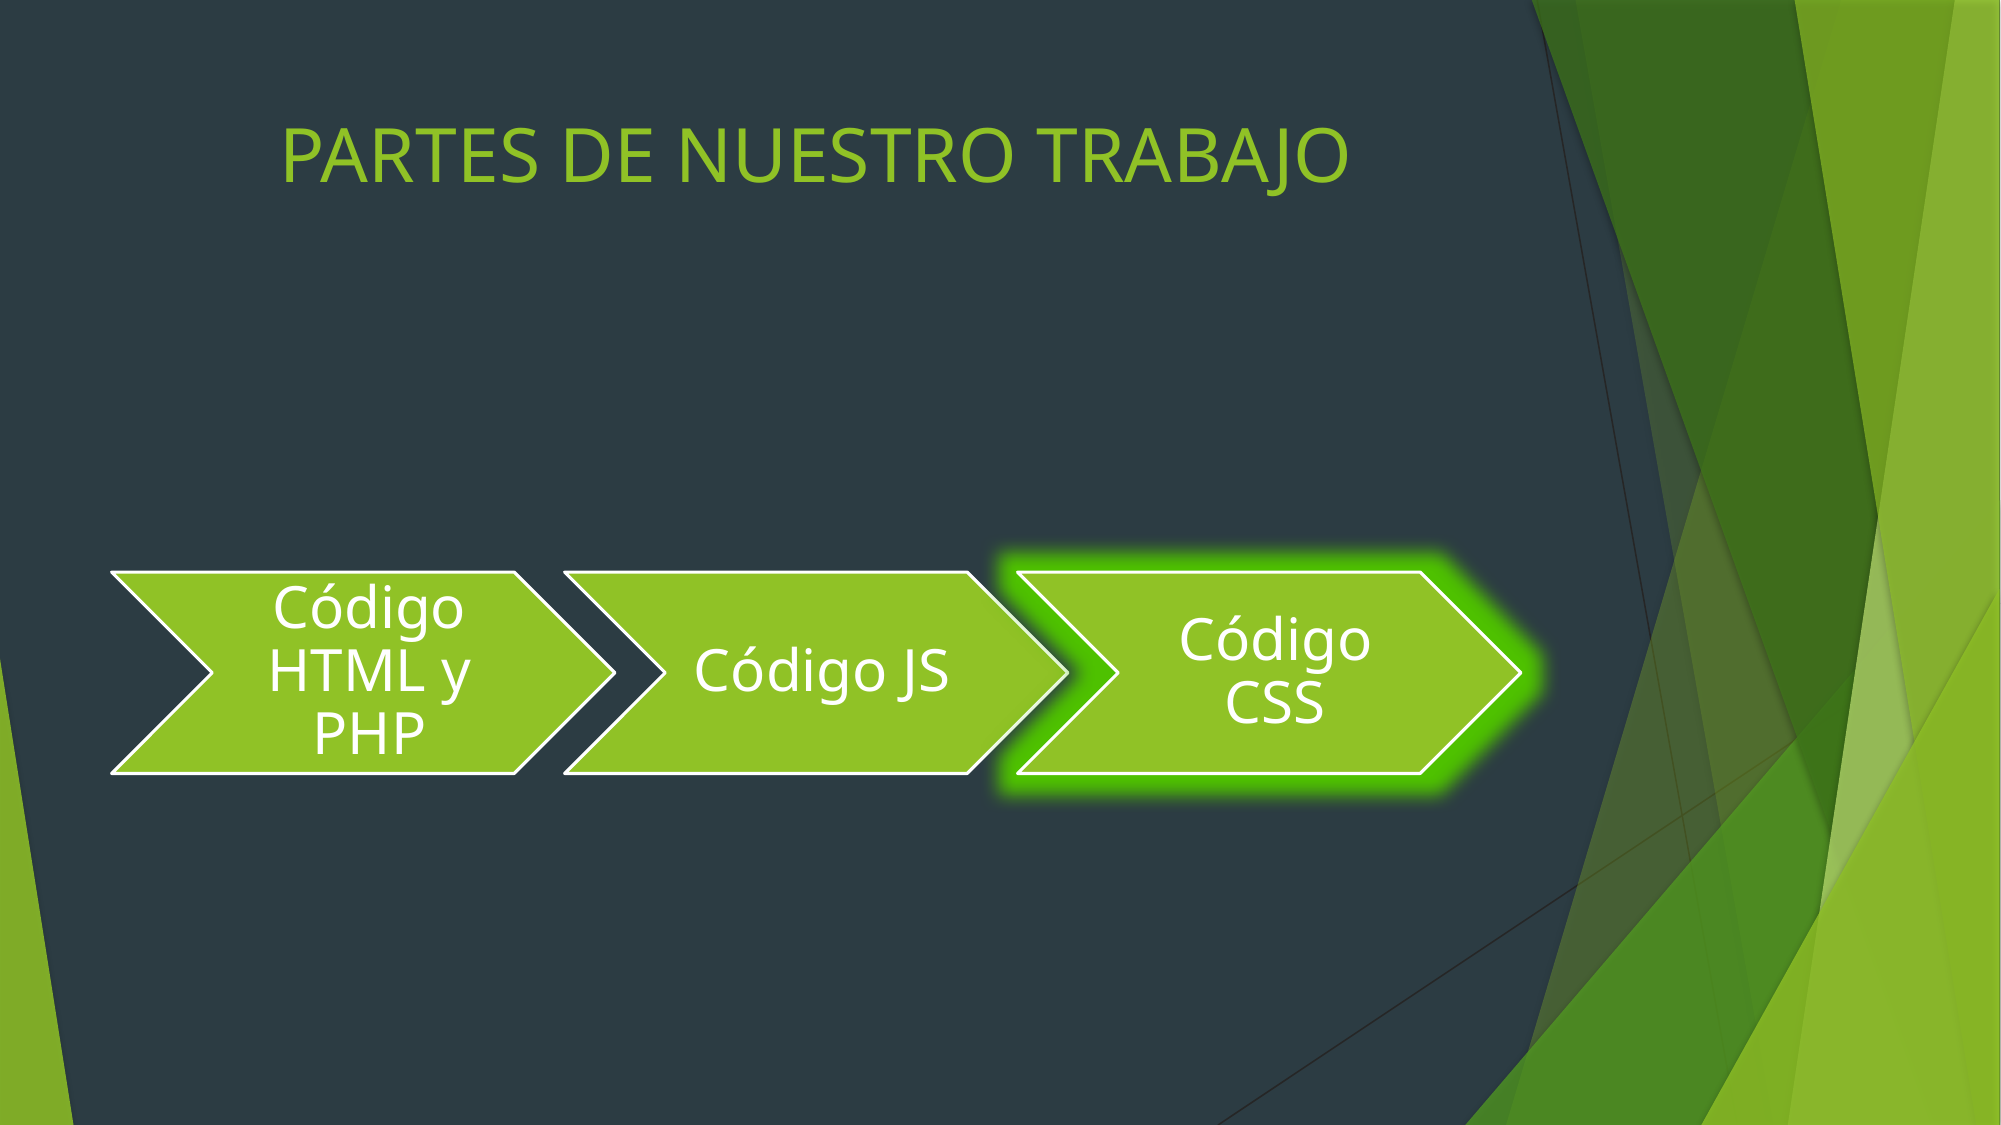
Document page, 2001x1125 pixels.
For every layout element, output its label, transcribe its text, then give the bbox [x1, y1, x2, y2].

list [110, 353, 1522, 992]
title PARTES DE NUESTRO TRABAJO [111, 99, 1522, 317]
